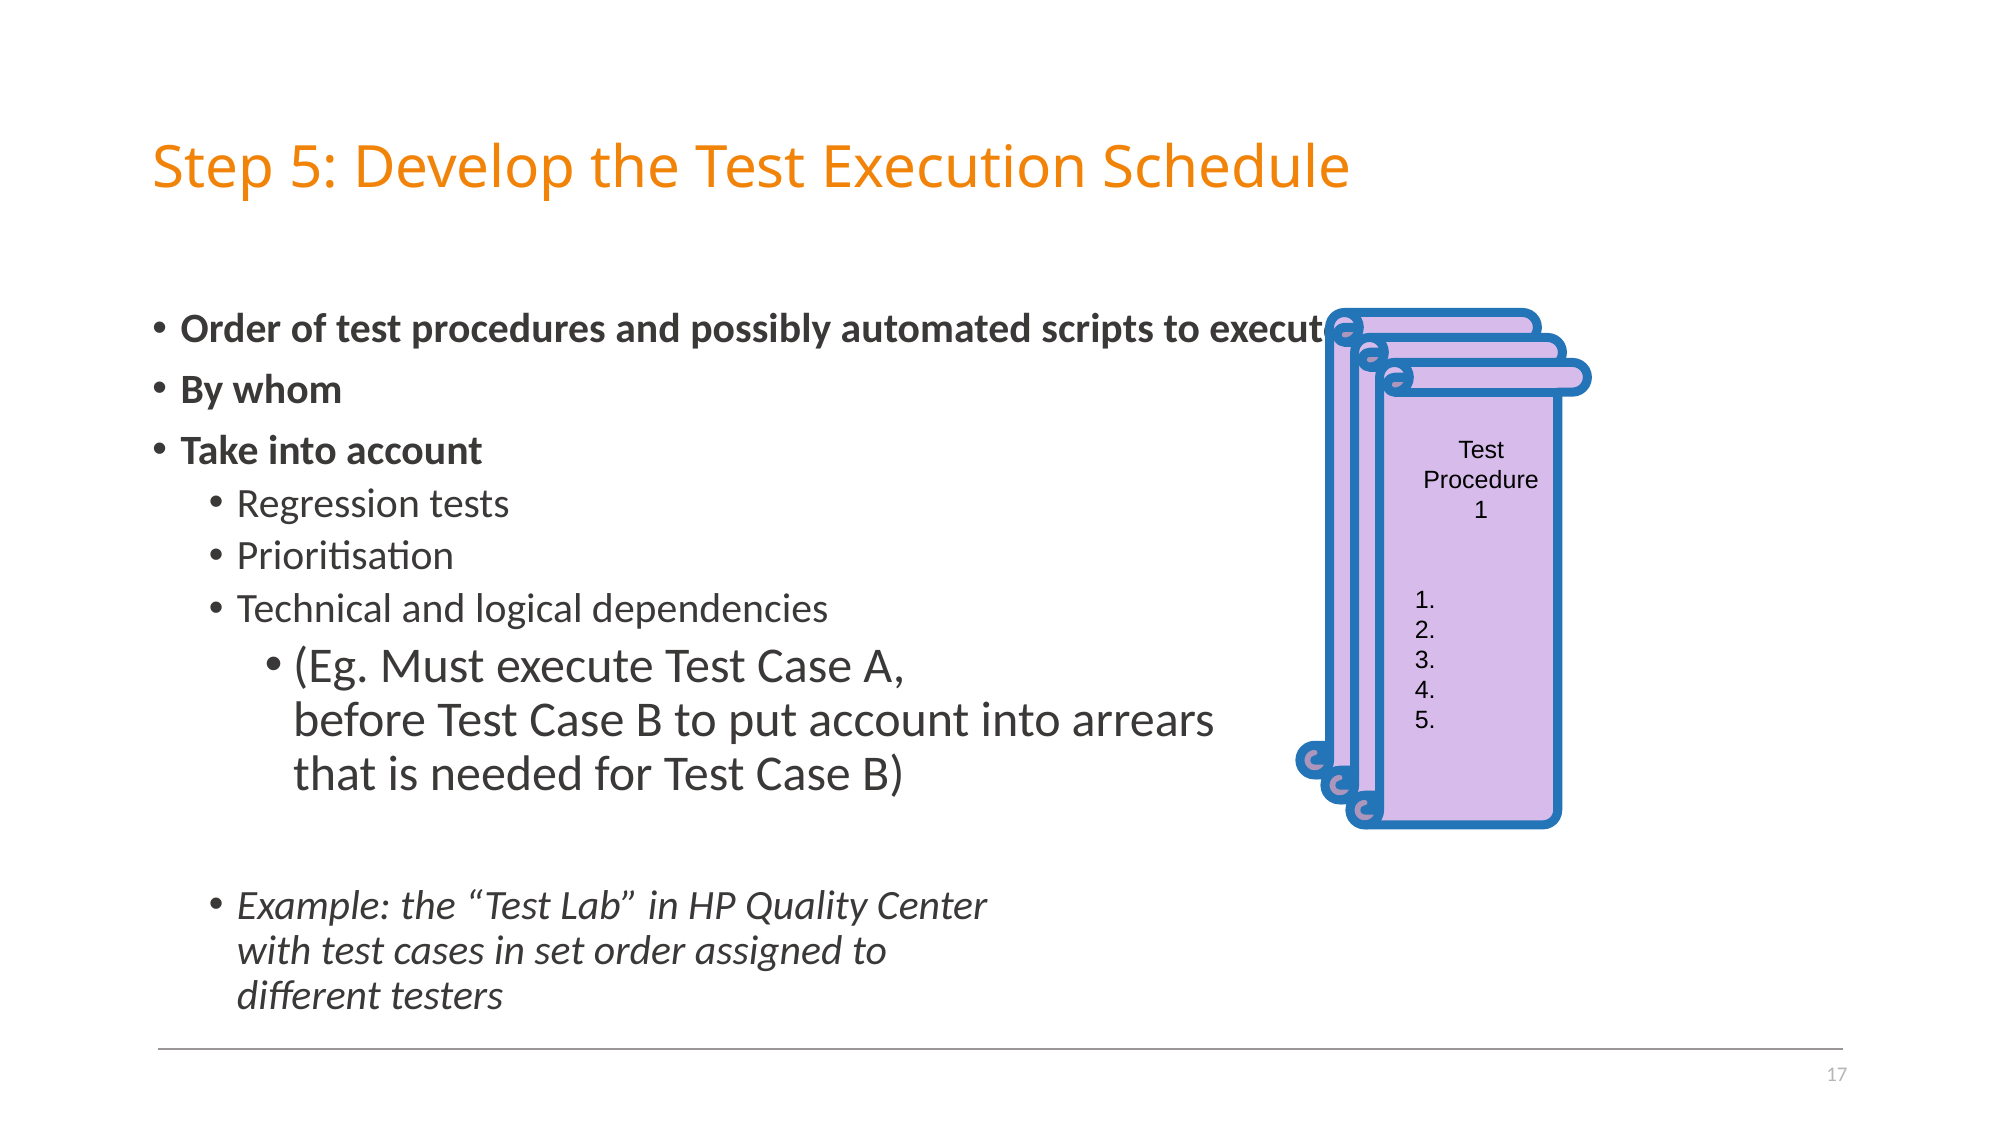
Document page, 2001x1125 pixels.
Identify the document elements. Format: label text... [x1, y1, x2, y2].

text_box [1320, 332, 1567, 805]
text_box [1345, 357, 1592, 830]
list Order of test procedures and possibly automated scripts to execute By whom Take into account Regression tests Prioritisation Technical and logical dependencies (Eg. Must execute Test Case A, before Test Case B to put account into arrears that is needed for Test Case B) Example: the “Test Lab” in HP Quality Center with test cases in set order assigned to different testers [137, 299, 1863, 1014]
text_box Test Procedure 1 1. 2. 3. 4. 5. [1399, 426, 1563, 771]
slide_number 17 [1412, 1042, 1863, 1103]
title Step 5: Develop the Test Execution Schedule [137, 59, 1863, 278]
text_box [1295, 307, 1542, 780]
